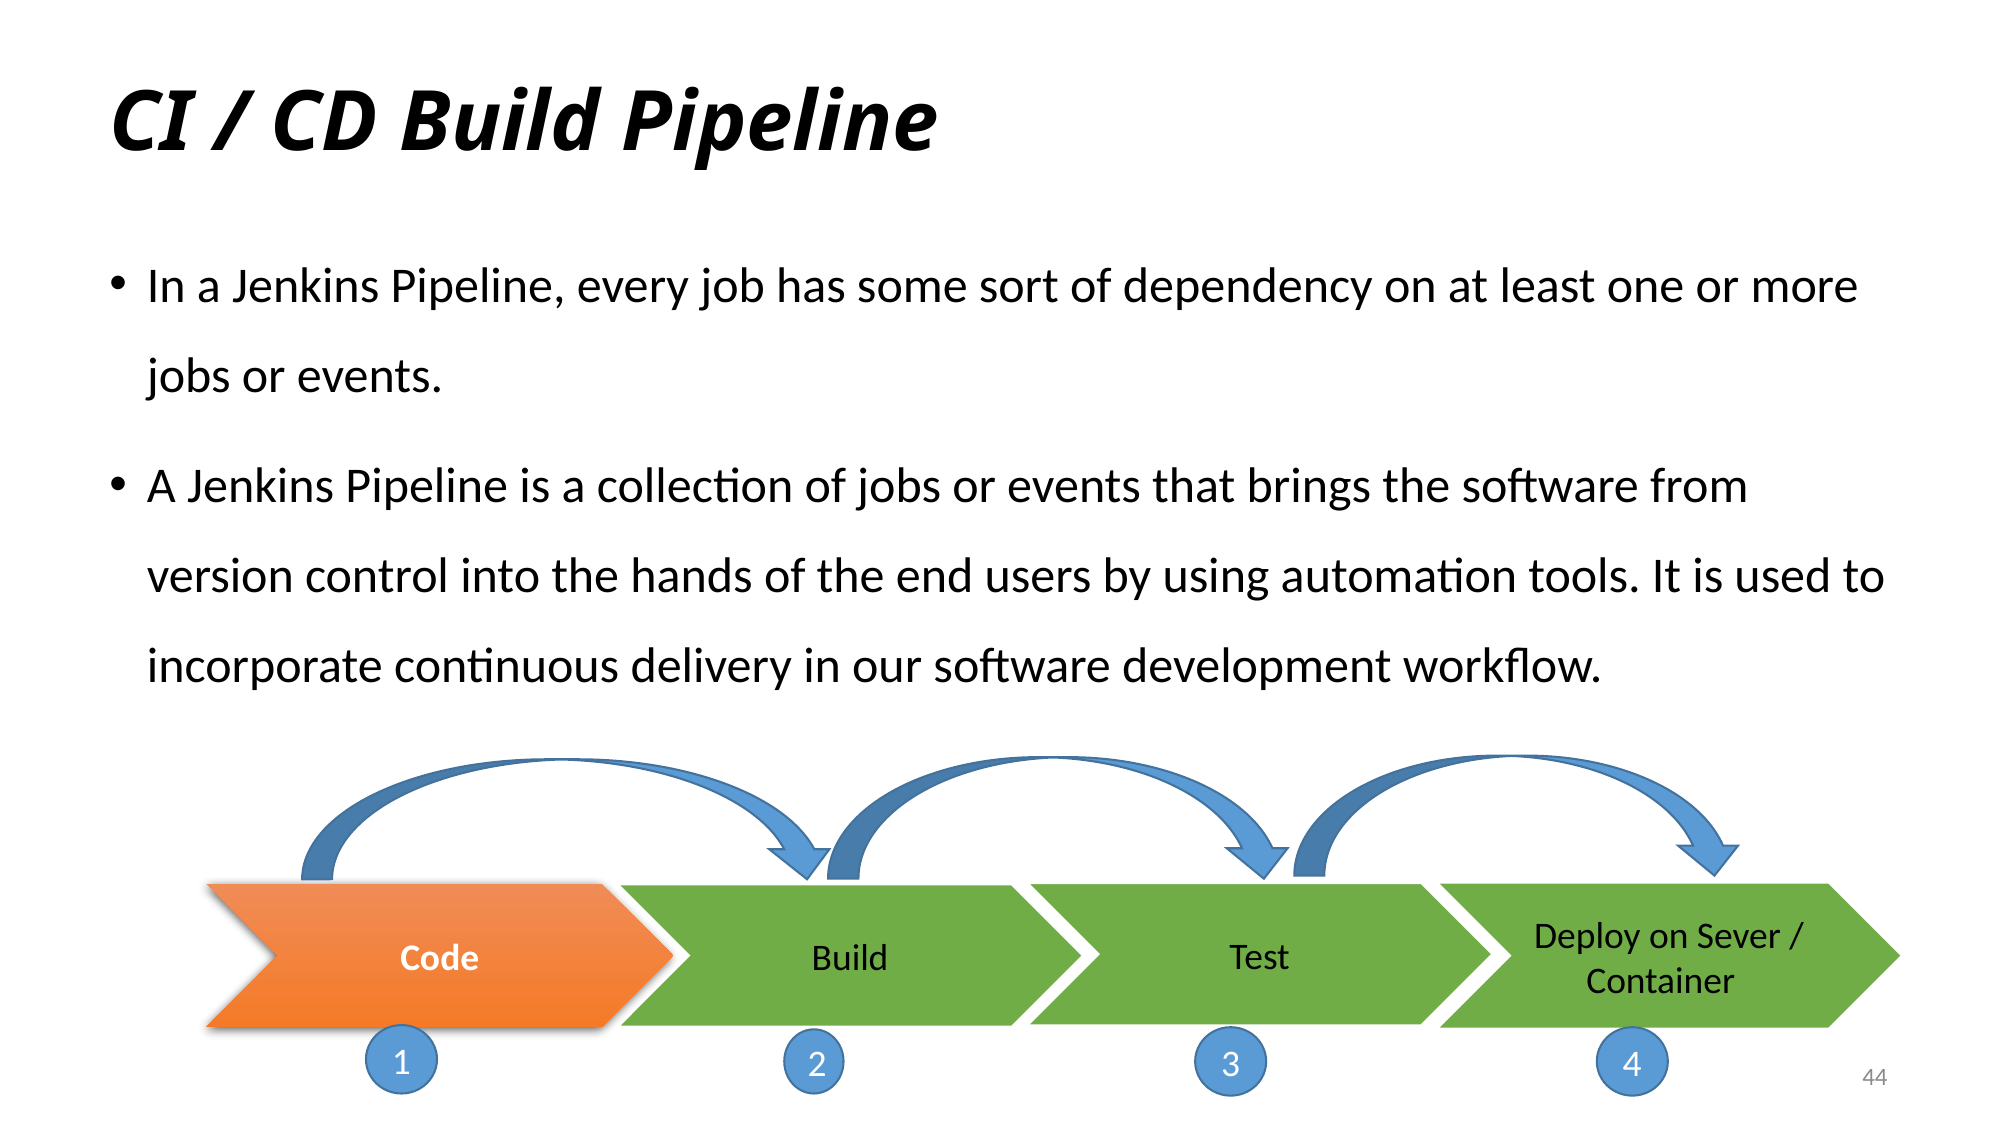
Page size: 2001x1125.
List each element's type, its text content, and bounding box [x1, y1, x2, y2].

slide_number 44 [1452, 1072, 1903, 1106]
list In a Jenkins Pipeline, every job has some sort of dependency on at least one or more jobs or events. A Jenkins Pipeline is a collection of jobs or events that brings the software from version control into the hands of the end users by using automation tools. It is used to incorporate continuous delivery in our software development workflow. [94, 214, 1903, 1072]
text_box [301, 758, 832, 881]
text_box 4 [1595, 1026, 1669, 1097]
text_box [827, 756, 1290, 881]
text_box Test [1022, 880, 1496, 1028]
text_box Build [612, 882, 1086, 1029]
text_box Code [206, 883, 674, 1028]
text_box 3 [1194, 1026, 1268, 1097]
text_box 1 [364, 1024, 439, 1095]
text_box Deploy on Sever / Container [1431, 880, 1905, 1031]
title CI / CD Build Pipeline [94, 32, 1903, 214]
text_box 2 [783, 1028, 845, 1095]
text_box [1293, 754, 1741, 878]
